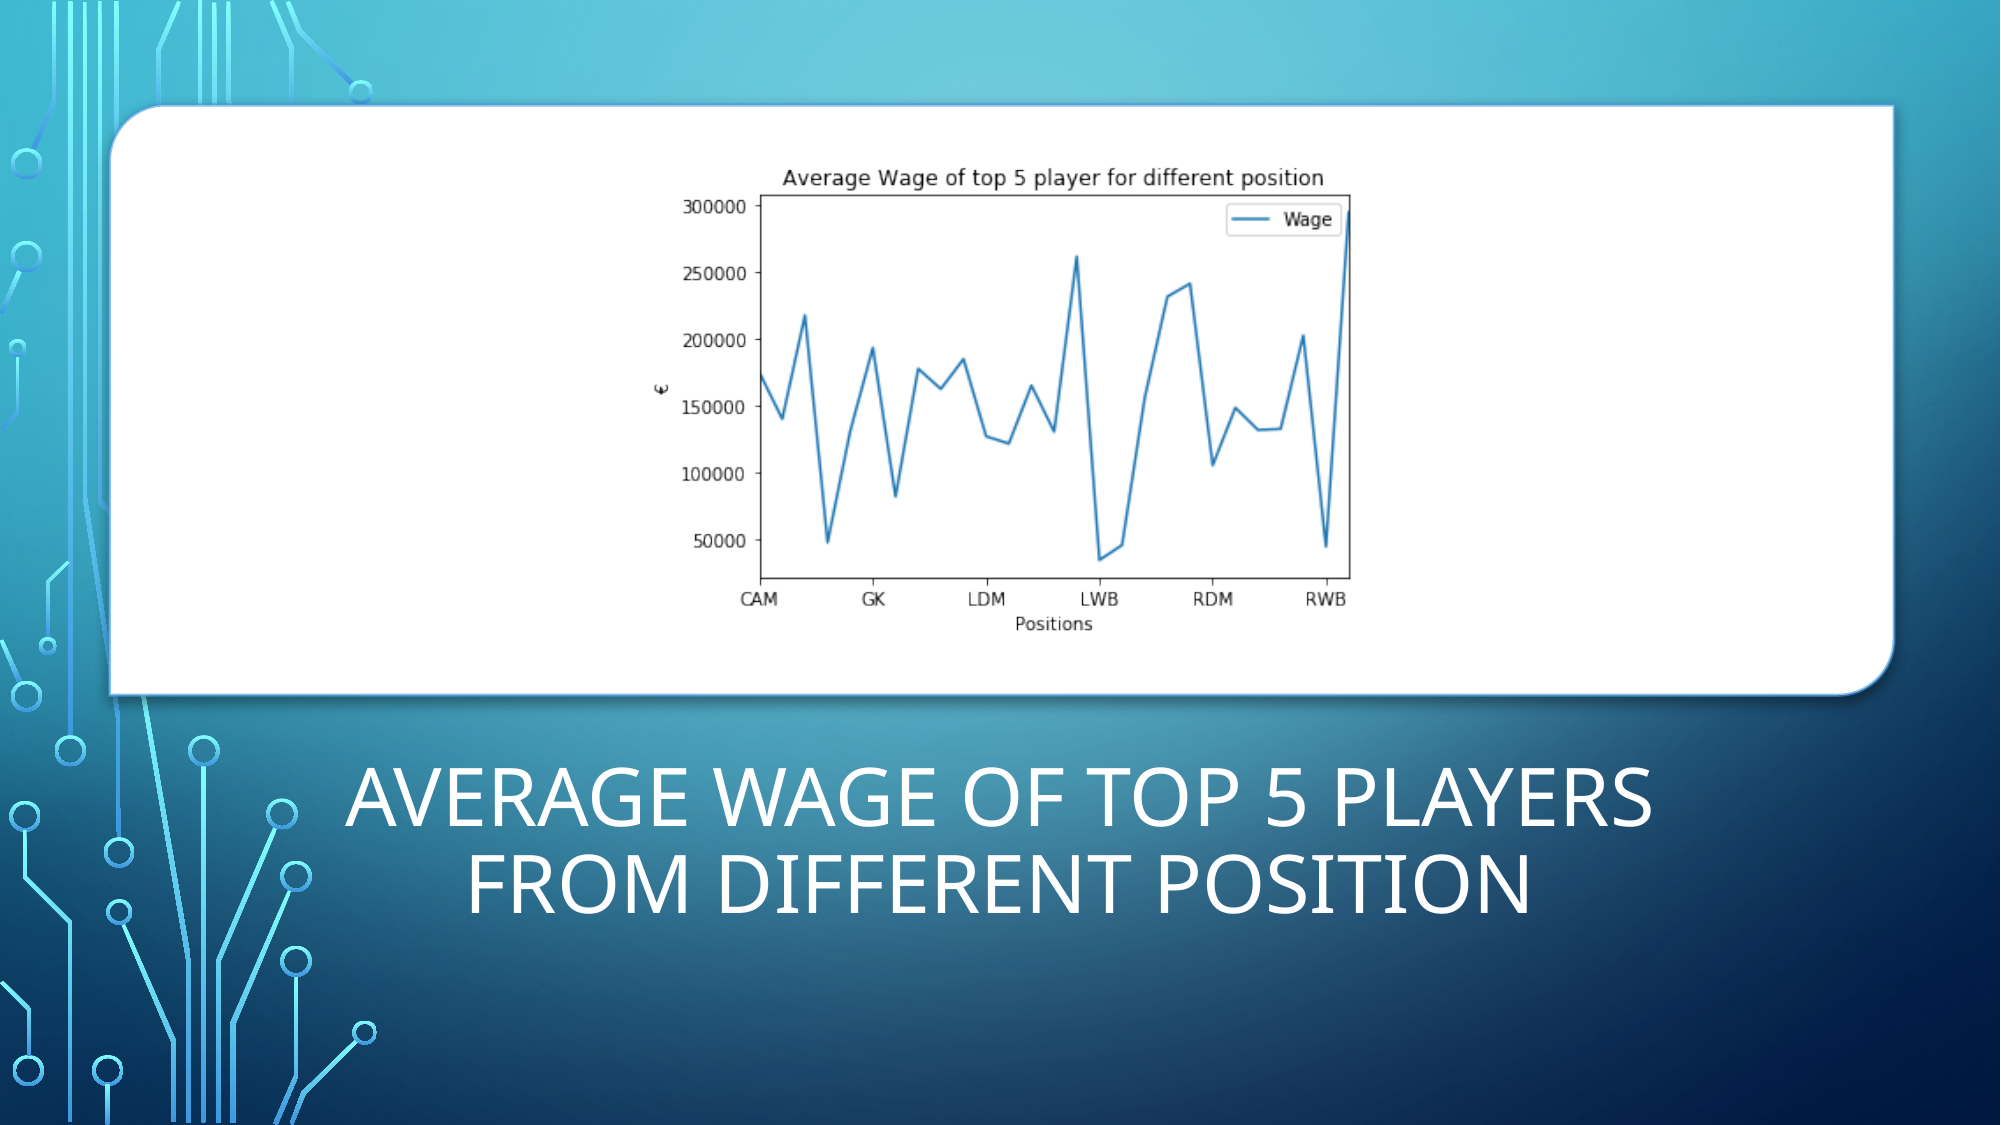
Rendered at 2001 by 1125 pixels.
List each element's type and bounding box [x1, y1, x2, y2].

picture [379, 0, 2000, 1125]
text_box [0, 0, 379, 1125]
